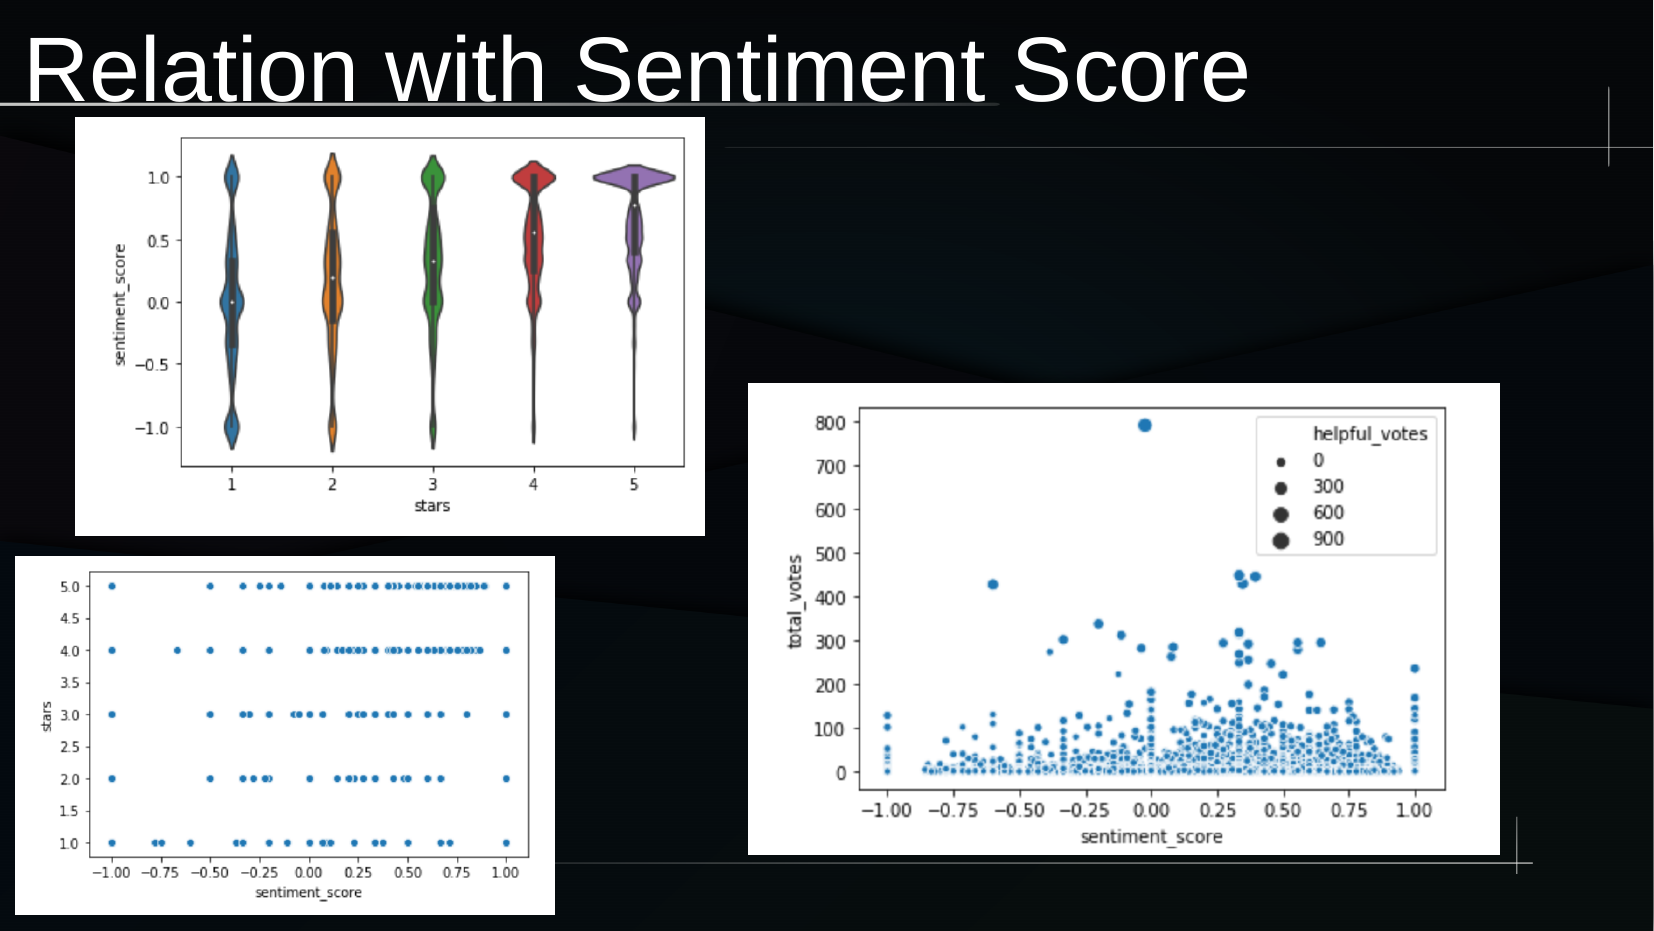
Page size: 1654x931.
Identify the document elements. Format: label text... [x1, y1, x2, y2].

picture [0, 0, 1654, 931]
text_box Relation with Sentiment Score [23, 11, 1589, 118]
